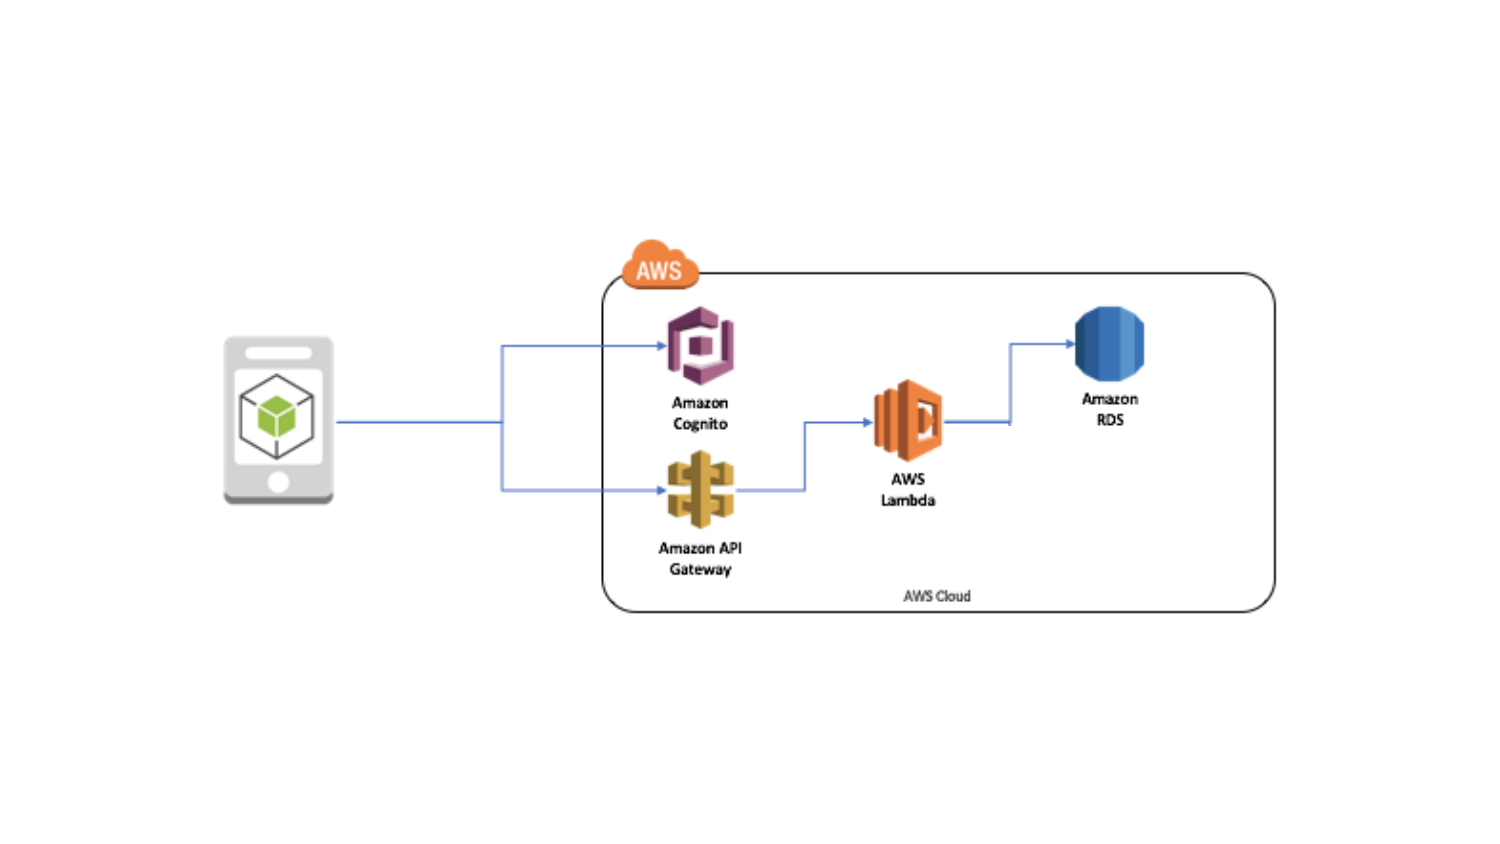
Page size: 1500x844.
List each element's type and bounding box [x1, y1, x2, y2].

picture [194, 221, 1305, 646]
